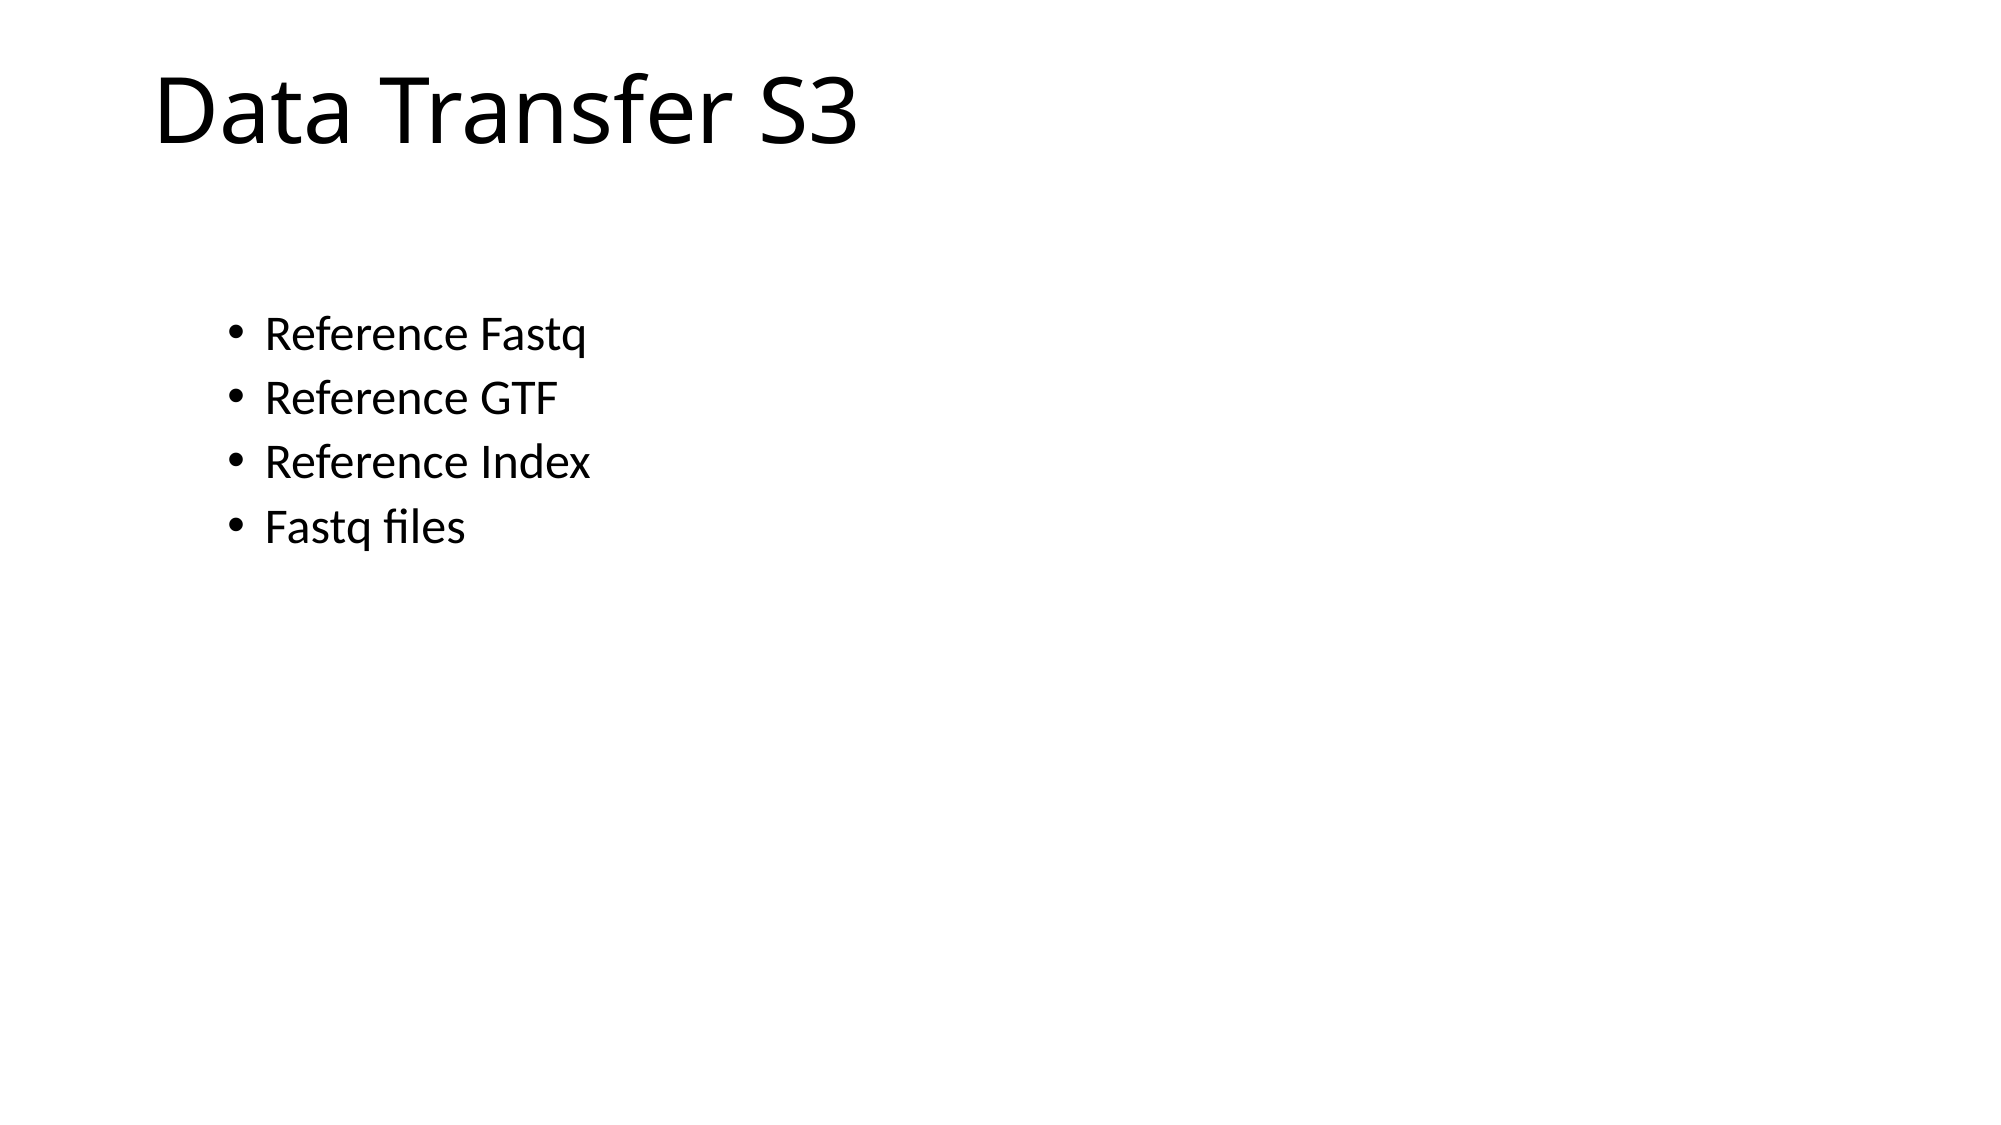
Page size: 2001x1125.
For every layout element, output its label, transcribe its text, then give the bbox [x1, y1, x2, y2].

list Reference Fastq Reference GTF Reference Index Fastq files [137, 299, 1863, 1014]
title Data Transfer S3 [137, 59, 1863, 278]
